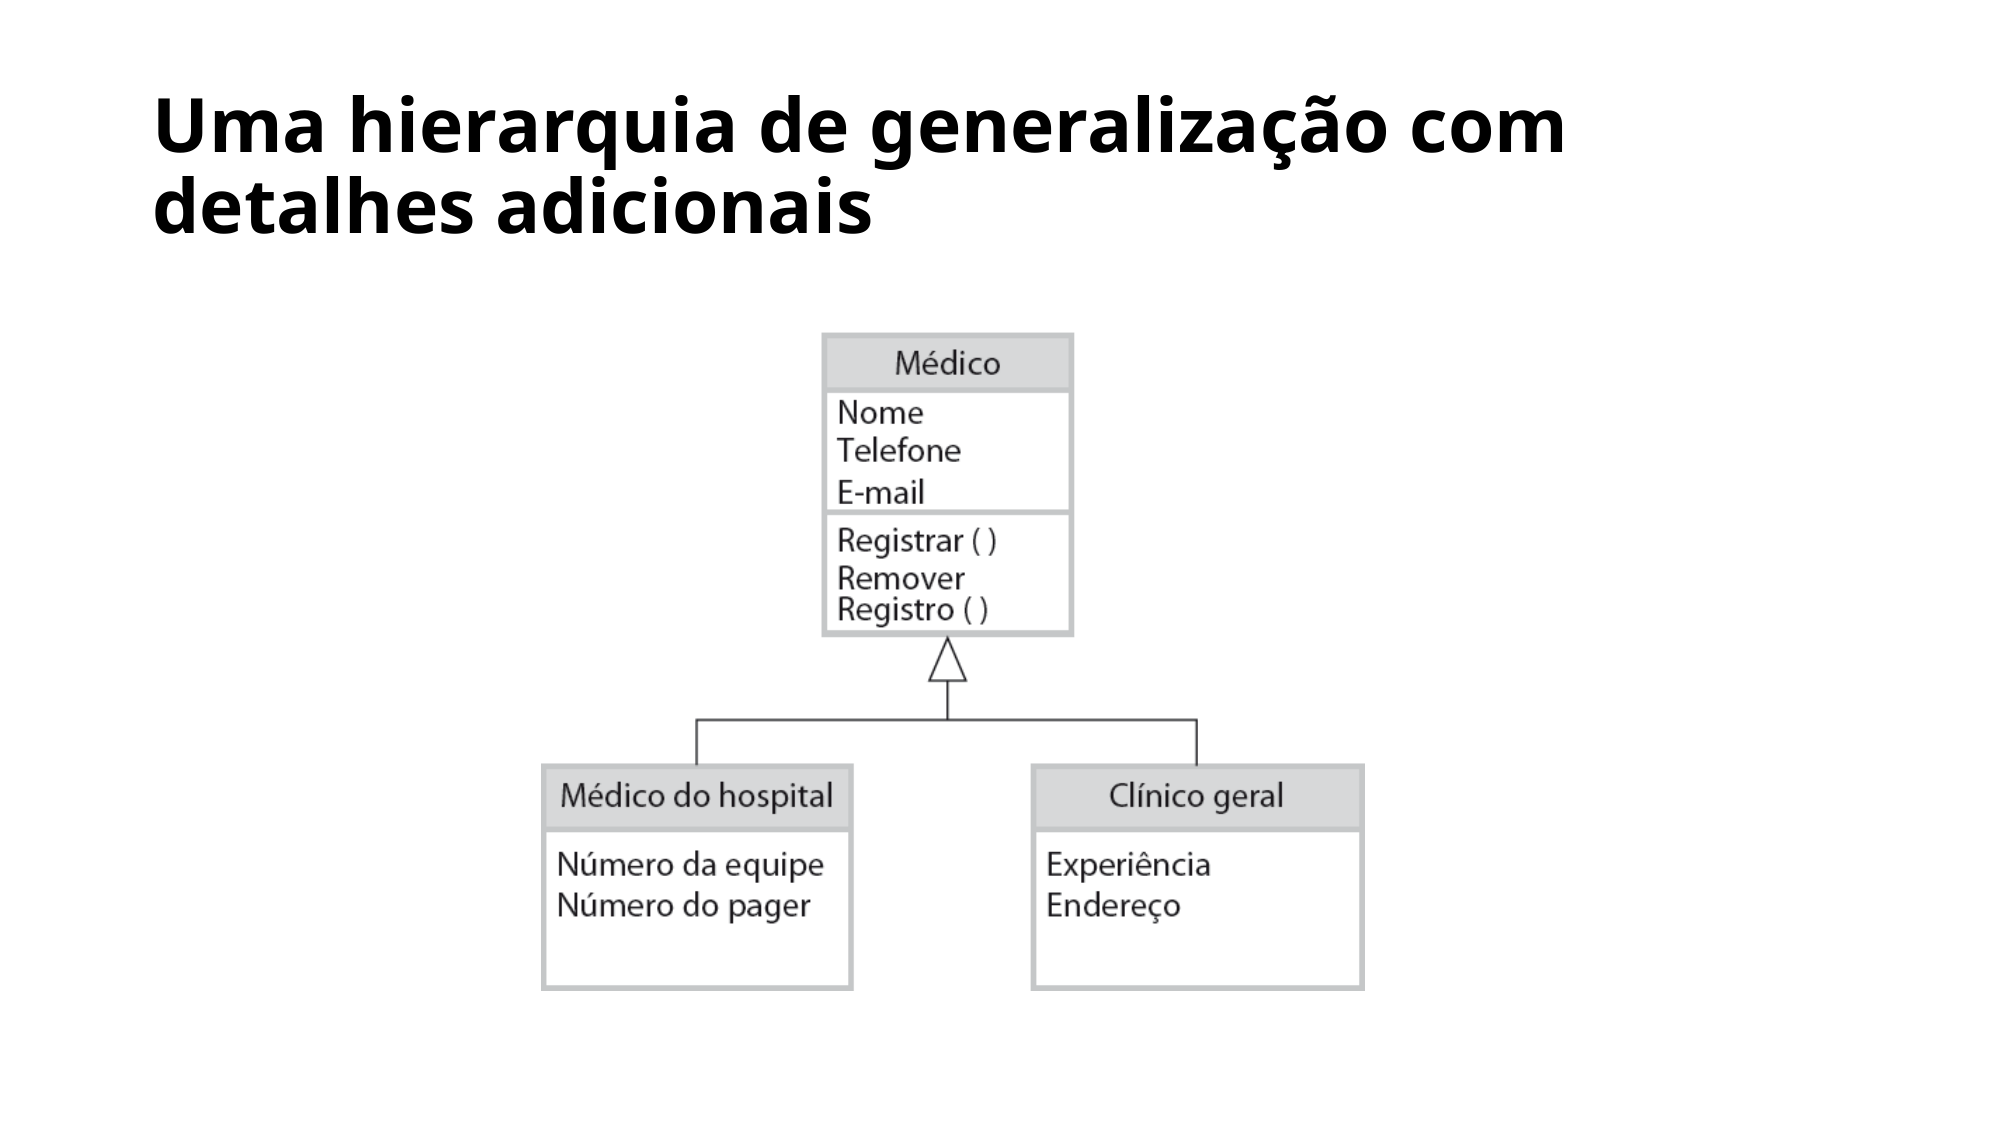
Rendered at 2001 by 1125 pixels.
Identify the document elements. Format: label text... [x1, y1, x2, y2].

picture [541, 330, 1365, 991]
title Uma hierarquia de generalização com detalhes adicionais [137, 59, 1863, 278]
